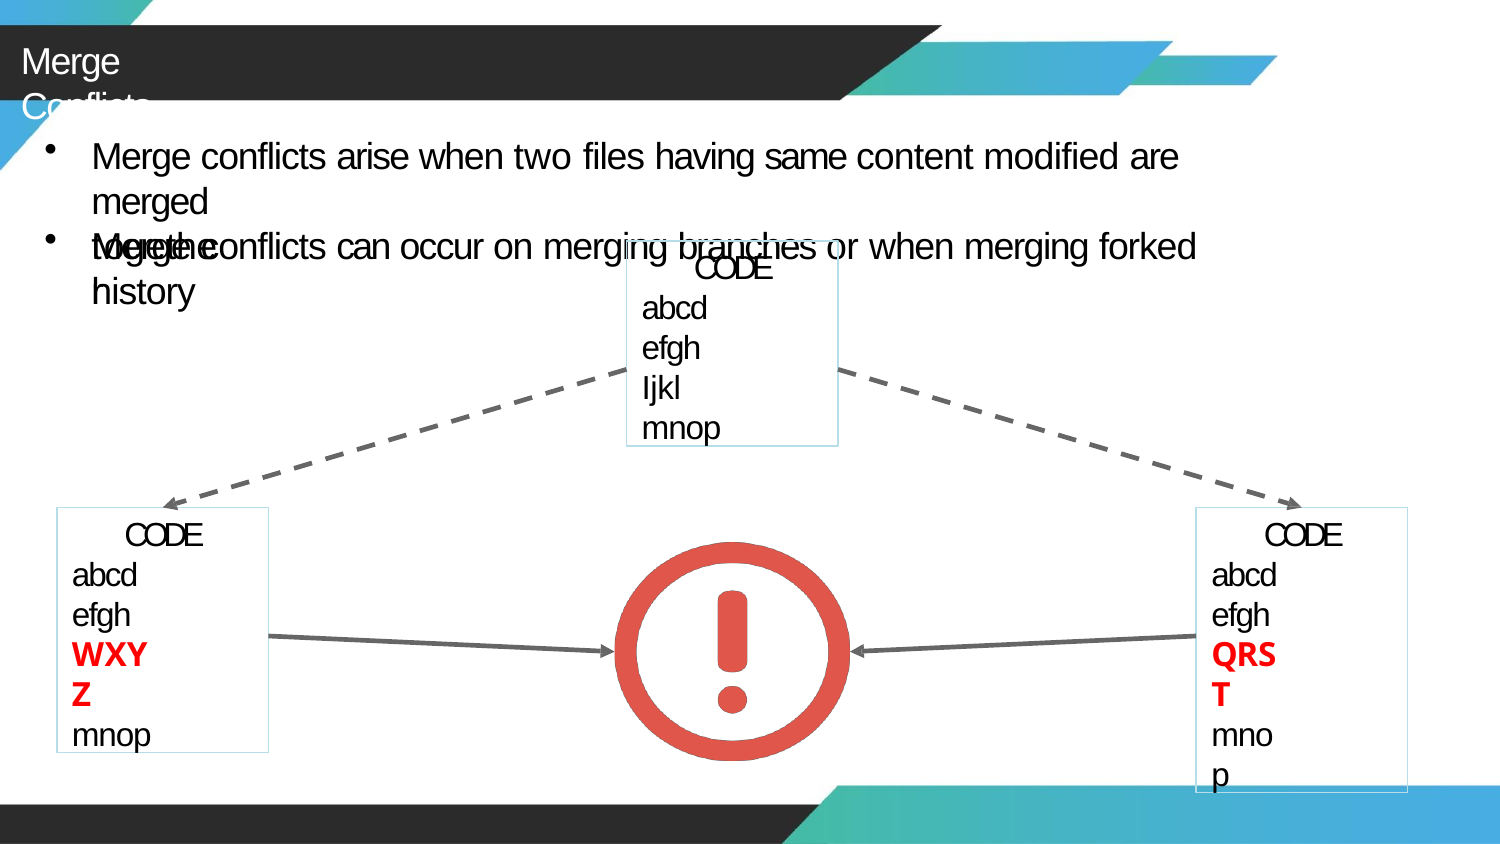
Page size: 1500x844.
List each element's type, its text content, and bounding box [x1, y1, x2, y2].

text_box [324, 451, 345, 462]
text_box [419, 423, 439, 434]
text_box [261, 470, 282, 480]
text_box [1120, 451, 1140, 462]
text_box [293, 460, 313, 471]
text_box [1277, 496, 1302, 511]
text_box [1057, 432, 1077, 443]
text_box together [89, 219, 226, 312]
text_box [1026, 423, 1046, 434]
text_box [837, 367, 857, 377]
text_box [614, 542, 850, 761]
text_box [607, 367, 628, 377]
text_box [900, 385, 920, 396]
text_box [513, 395, 533, 406]
text_box [268, 633, 615, 659]
picture [0, 0, 1500, 844]
text_box [849, 633, 1197, 659]
text_box [1088, 442, 1109, 452]
text_box [199, 488, 219, 499]
text_box [387, 432, 408, 443]
text_box CODE abcd efgh WXYZ mnop [56, 507, 269, 753]
text_box [230, 479, 250, 490]
text_box [931, 395, 951, 406]
text_box [1214, 479, 1235, 490]
text_box [1246, 488, 1266, 499]
text_box [162, 496, 187, 511]
text_box [1151, 460, 1172, 471]
text_box CODE abcd efgh QRST mnop [1196, 507, 1408, 793]
text_box CODE abcd efgh Ijkl mnop [626, 240, 838, 446]
title Merge Conflicts [18, 35, 262, 178]
text_box [994, 413, 1014, 424]
text_box Merge conflicts arise when two files having same content modified are merged Merge conflicts can occur on merging branches or when merging forked history [42, 129, 1300, 312]
text_box [482, 404, 502, 415]
text_box [544, 385, 565, 396]
text_box [1183, 470, 1203, 480]
text_box [963, 404, 983, 415]
text_box [868, 376, 889, 387]
text_box [356, 442, 376, 452]
text_box [450, 413, 470, 424]
text_box [576, 376, 596, 387]
